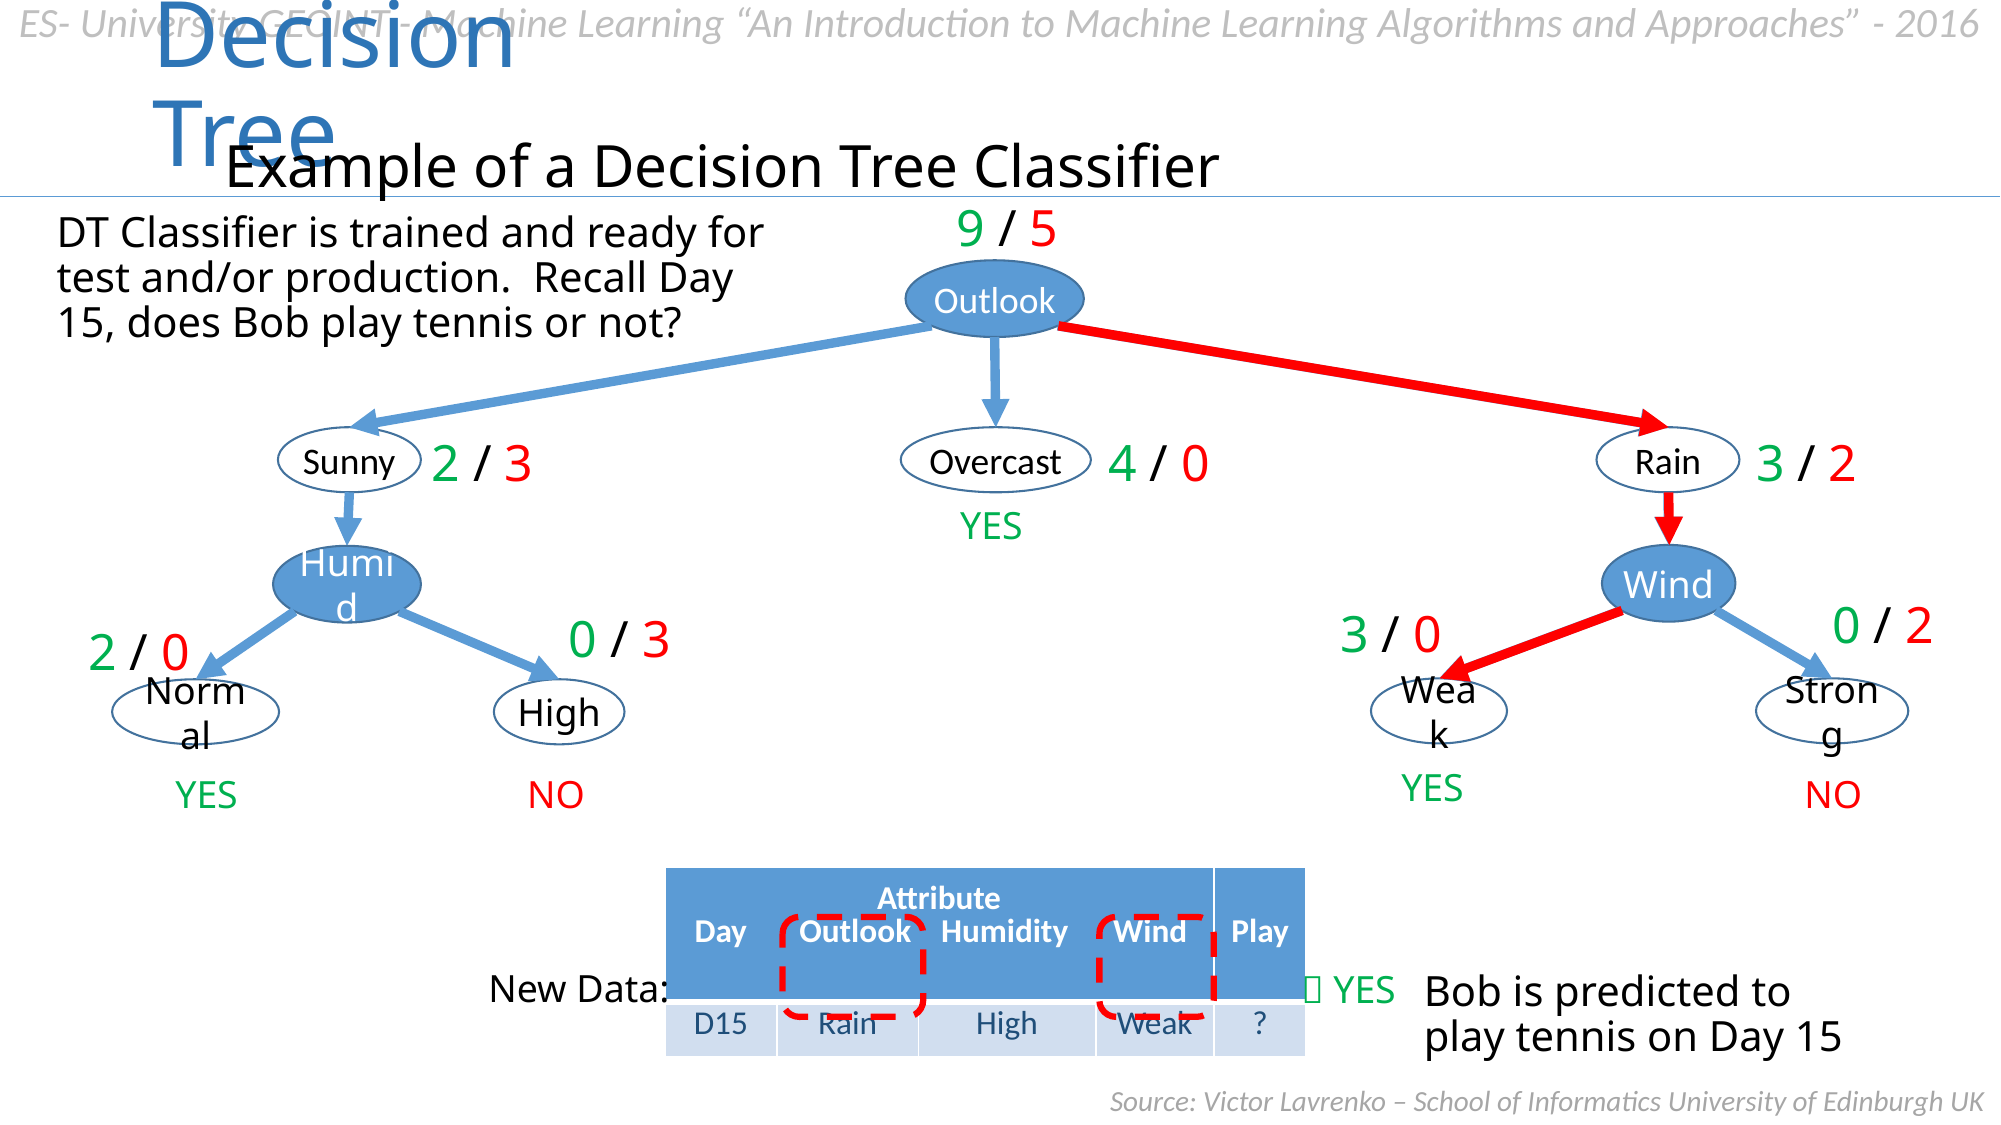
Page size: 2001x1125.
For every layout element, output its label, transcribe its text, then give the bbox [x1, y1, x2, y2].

table_cell Weak [1097, 1005, 1213, 1056]
table_header Attribute Day Outlook Humidity Wind [666, 868, 1213, 999]
table_header Play [1215, 868, 1305, 999]
text_box Bob is predicted to play tennis on Day 15 [1408, 963, 1878, 1071]
text_box Weak [1369, 682, 1509, 745]
text_box NO [527, 776, 722, 817]
text_box  YES [1301, 971, 1408, 1012]
table_cell D15 [666, 1011, 776, 1056]
table_cell ? [1215, 1005, 1305, 1056]
list Example of a Decision Tree Classifier [209, 129, 1307, 198]
text_box YES [1401, 769, 1597, 810]
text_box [112, 682, 625, 745]
text_box New Data: [488, 969, 785, 1011]
text_box [1098, 915, 1215, 1018]
text_box YES [175, 776, 371, 817]
text_box [781, 915, 925, 1018]
table_cell Rain [778, 1011, 918, 1056]
table_cell High [919, 1005, 1095, 1056]
text_box DT Classifier is trained and ready for test and/or production. Recall Day 15, does Bob play tennis or not? [41, 204, 88, 371]
text_box Source: Victor Lavrenko – School of Informatics University of Edinburgh UK [1095, 1074, 2000, 1125]
text_box NO [1804, 776, 2000, 817]
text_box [88, 203, 2000, 682]
text_box Strong [1754, 682, 1910, 745]
title Decision Tree [137, 29, 704, 145]
